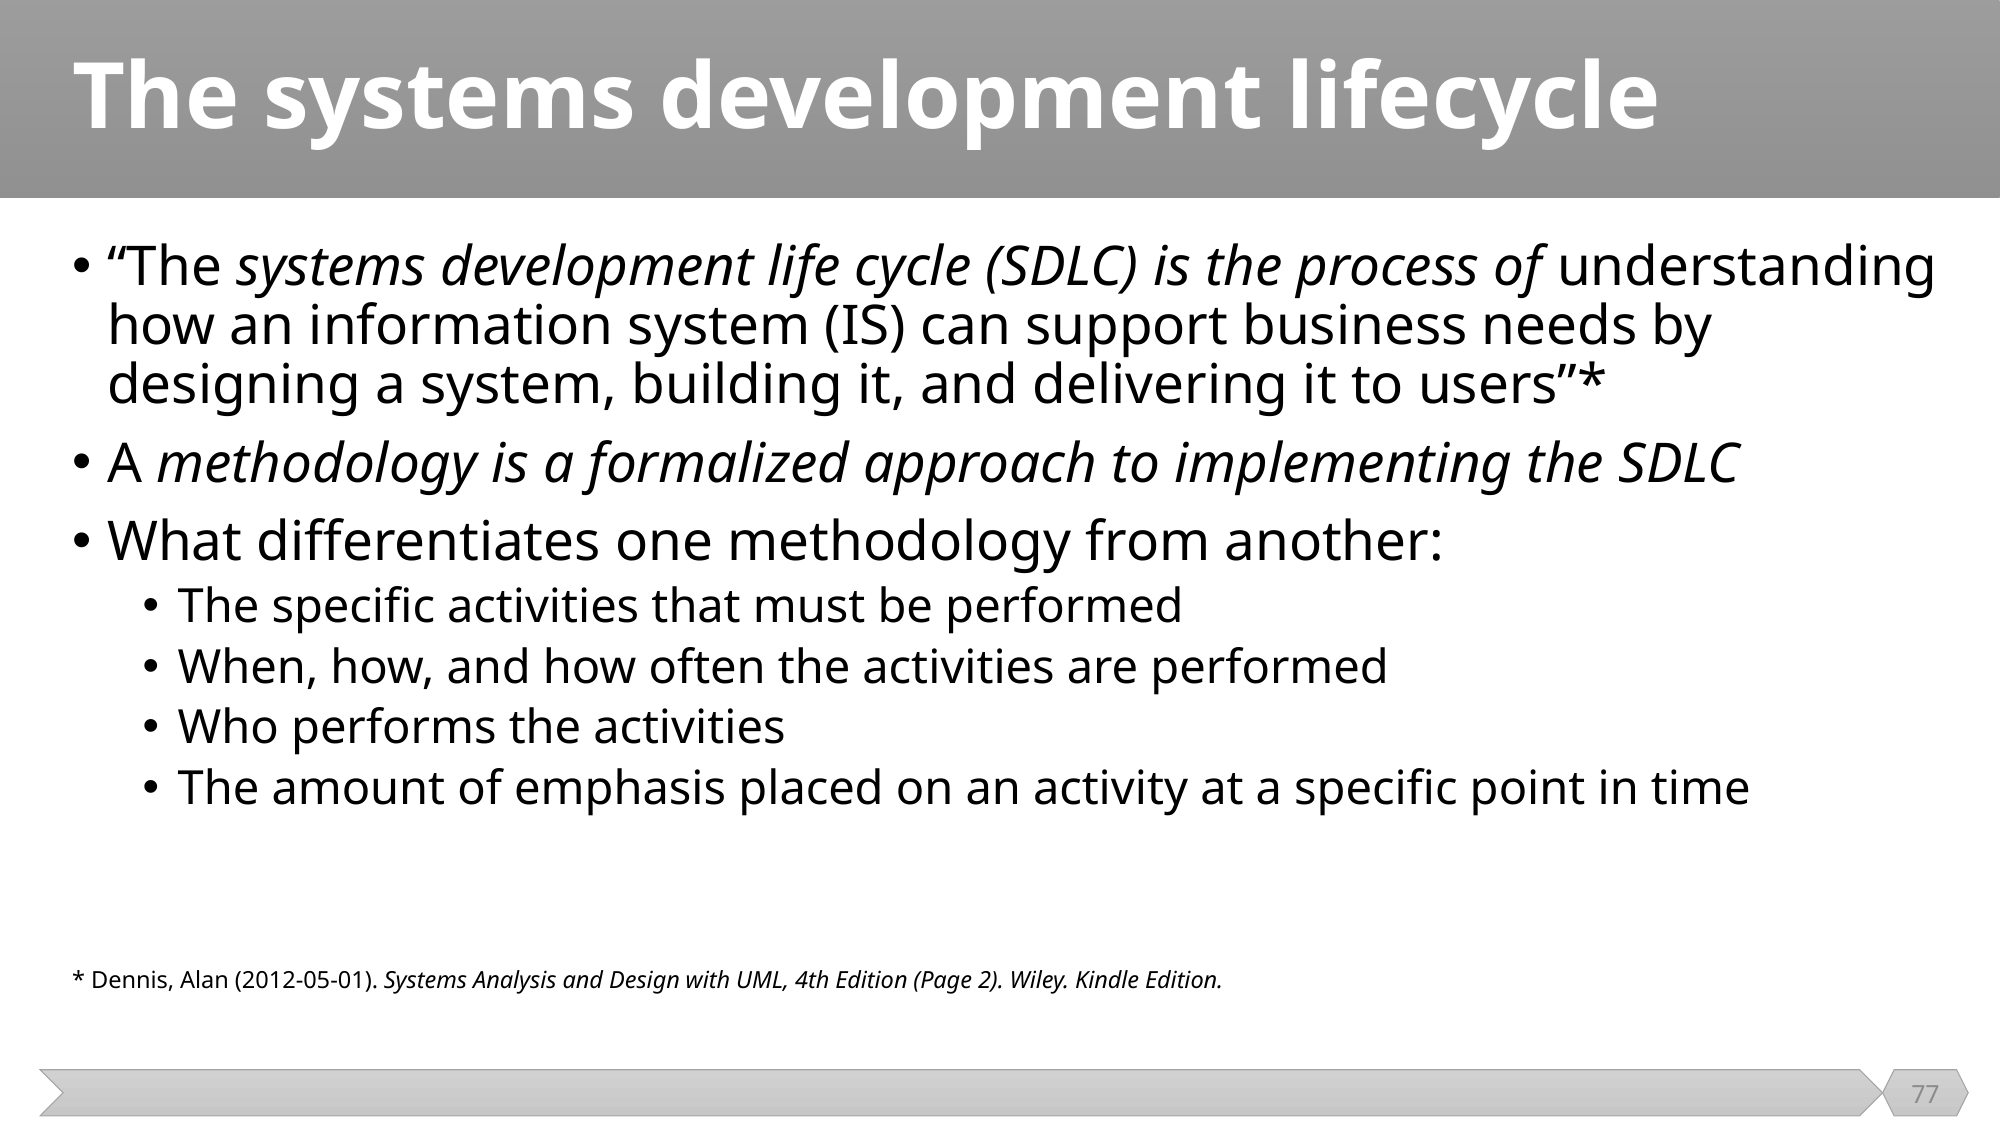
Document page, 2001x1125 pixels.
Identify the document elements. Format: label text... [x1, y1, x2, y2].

list “The systems development life cycle (SDLC) is the process of understanding how an information system (IS) can support business needs by designing a system, building it, and delivering it to users”* A methodology is a formalized approach to implementing the SDLC What differentiates one methodology from another: The specific activities that must be performed When, how, and how often the activities are performed Who performs the activities The amount of emphasis placed on an activity at a specific point in time * Dennis, Alan (2012-05-01). Systems Analysis and Design with UML, 4th Edition (Page 2). Wiley. Kindle Edition. [56, 230, 1969, 1010]
title The systems development lifecycle [56, 0, 1969, 199]
slide_number 77 [1882, 1065, 1969, 1125]
